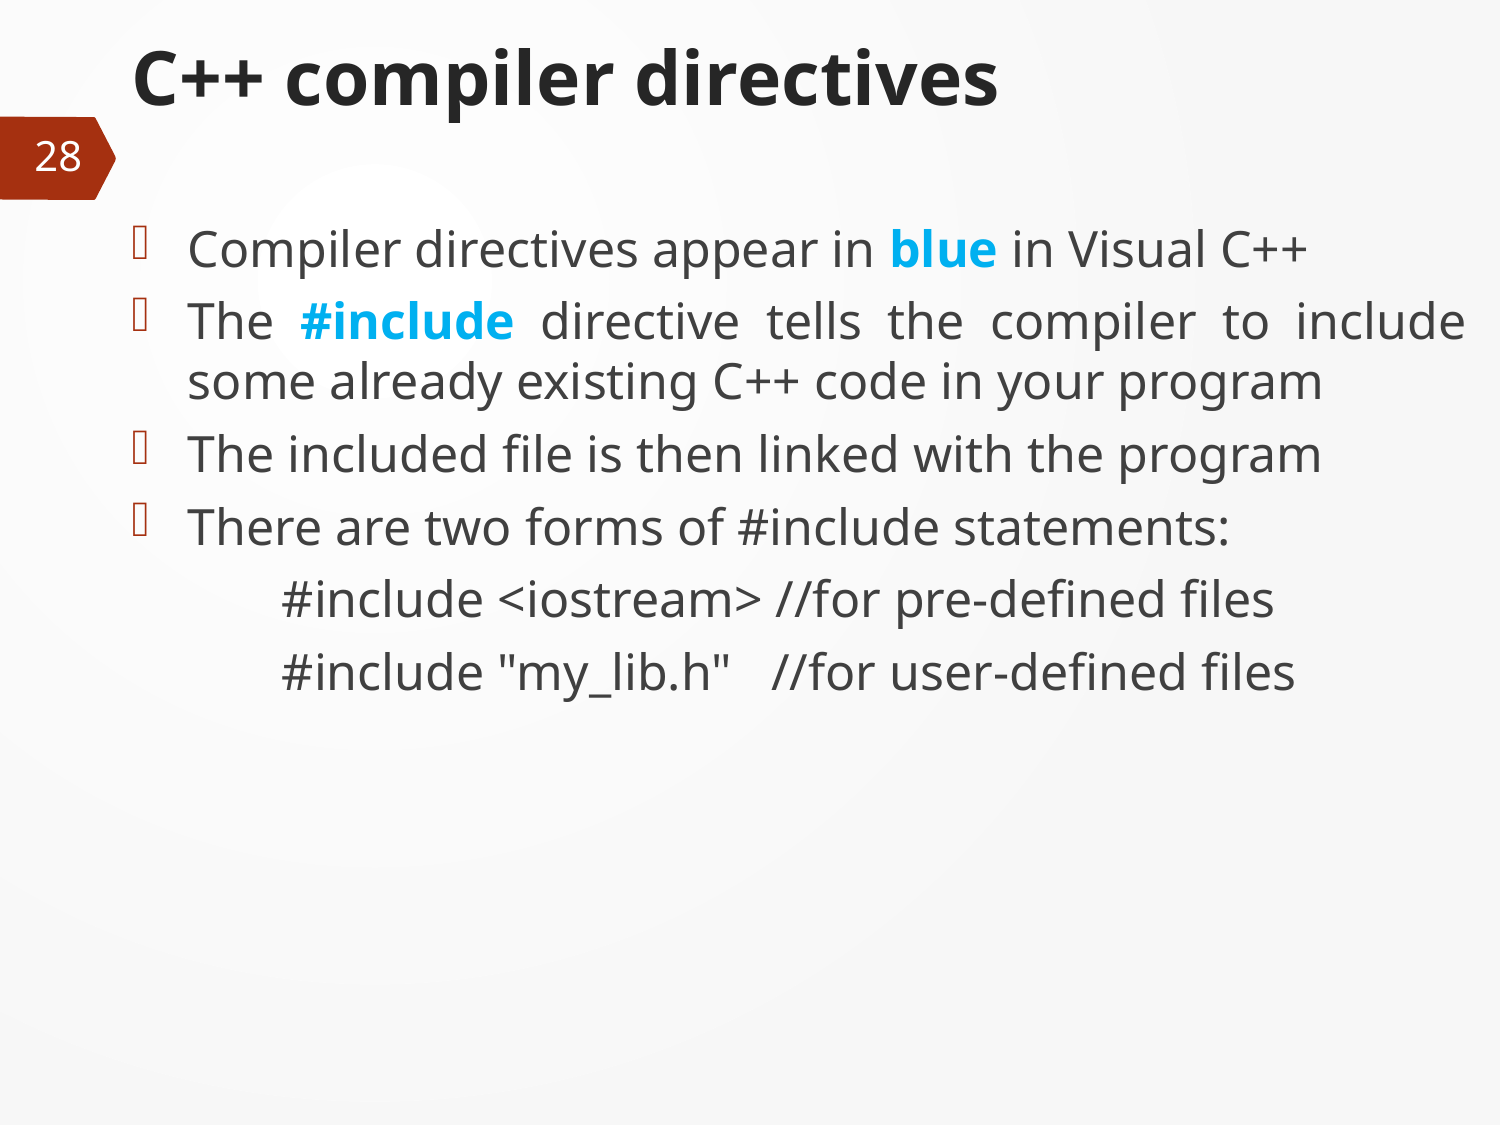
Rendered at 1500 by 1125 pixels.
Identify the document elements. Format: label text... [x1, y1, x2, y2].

title C++ compiler directives [116, 23, 1483, 158]
list Compiler directives appear in blue in Visual C++ The #include directive tells the compiler to include some already existing C++ code in your program The included file is then linked with the program There are two forms of #include statements: #include <iostream> //for pre-defined files #include "my_lib.h" //for user-defined files [116, 210, 1483, 1029]
slide_number 28 [1, 128, 98, 189]
